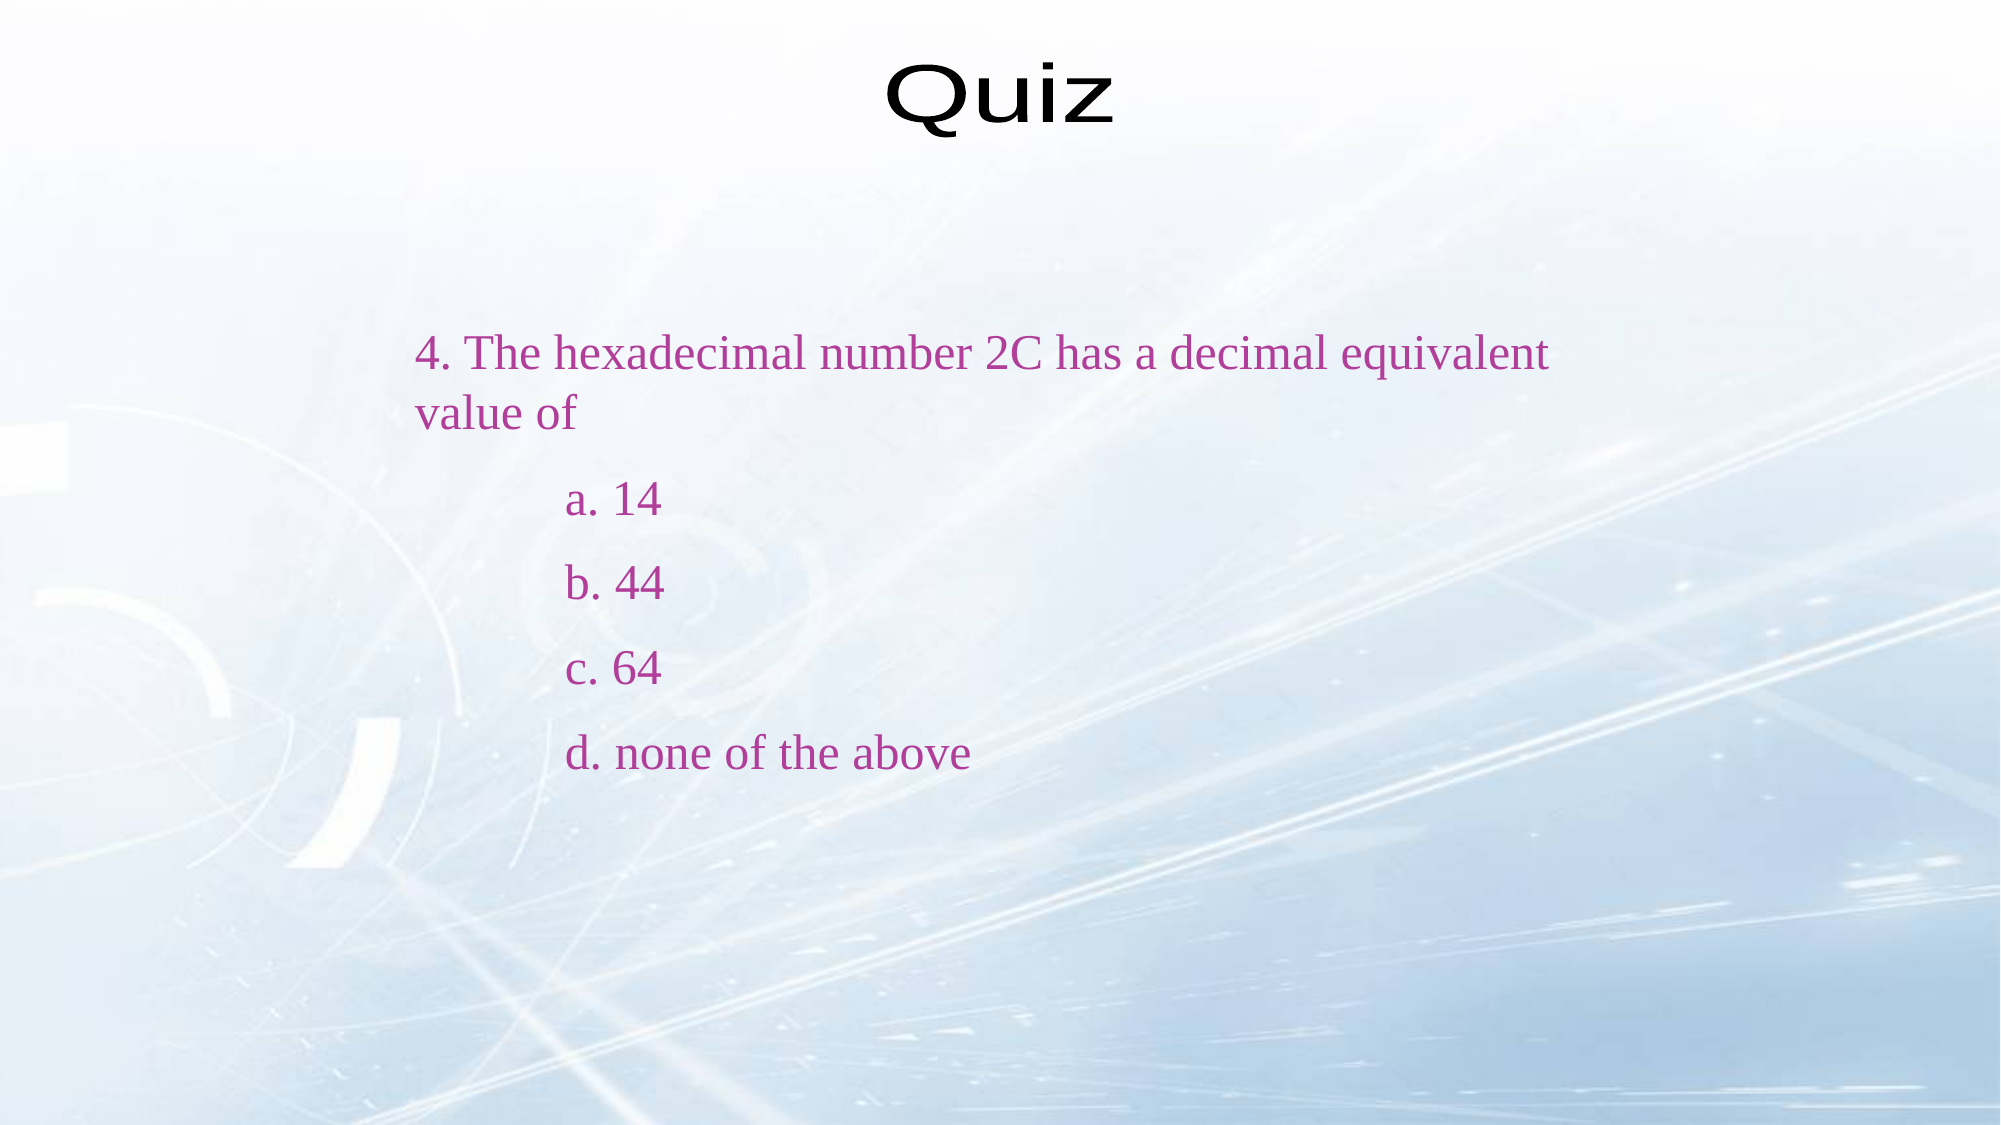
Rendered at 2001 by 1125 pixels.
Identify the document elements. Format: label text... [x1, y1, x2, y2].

picture [0, 0, 2001, 1125]
text_box 4. The hexadecimal number 2C has a decimal equivalent value of a. 14 b. 44 c. 64 d. none of the above [399, 312, 1625, 873]
